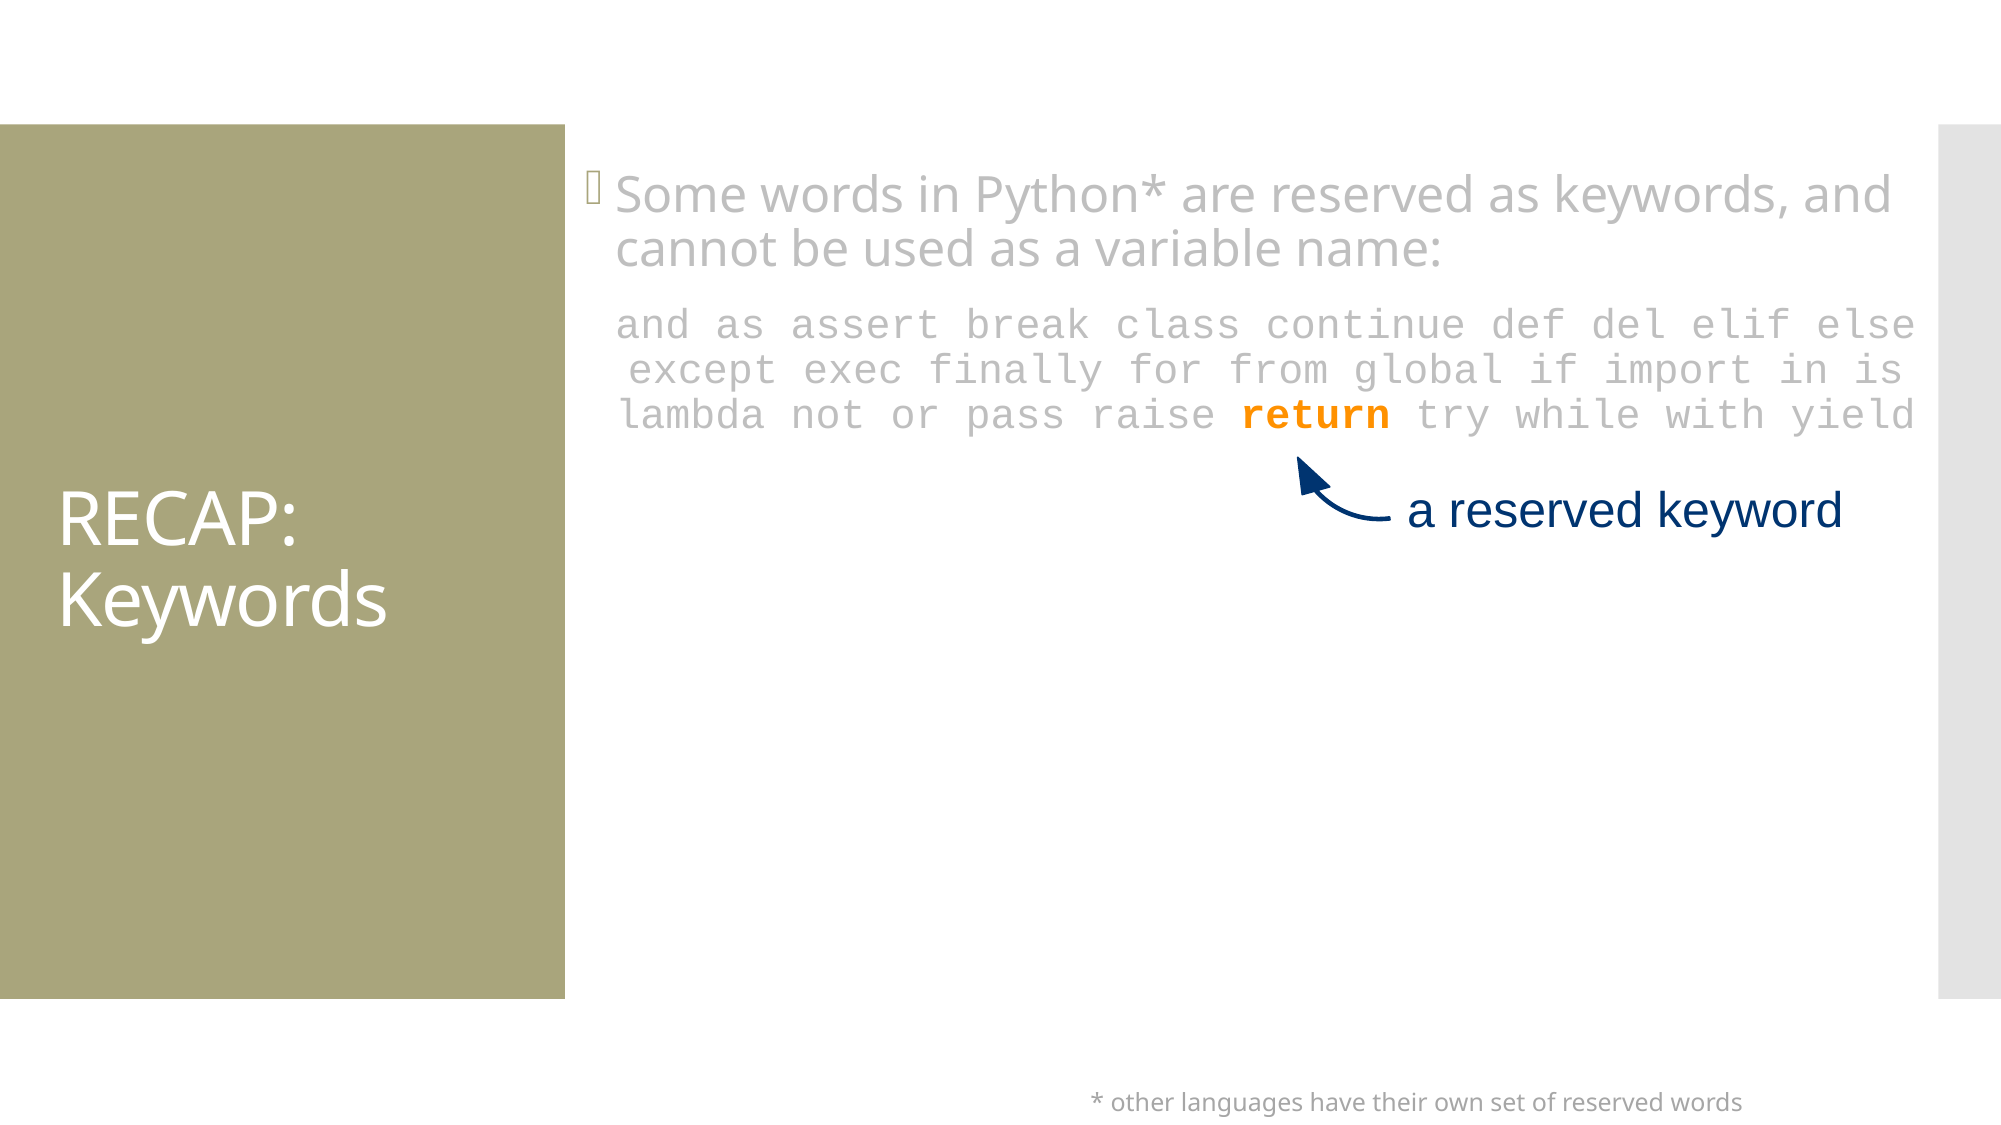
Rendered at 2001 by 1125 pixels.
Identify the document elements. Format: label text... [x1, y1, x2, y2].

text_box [1280, 335, 1862, 547]
list Some words in Python* are reserved as keywords, and cannot be used as a variable name: and as assert break class continue def del elif else except exec finally for from global if import in is lambda not or pass raise return try while with yield [570, 161, 1933, 962]
title RECAP: Keywords [41, 184, 525, 940]
text_box * other languages have their own set of reserved words [1075, 1079, 1759, 1125]
